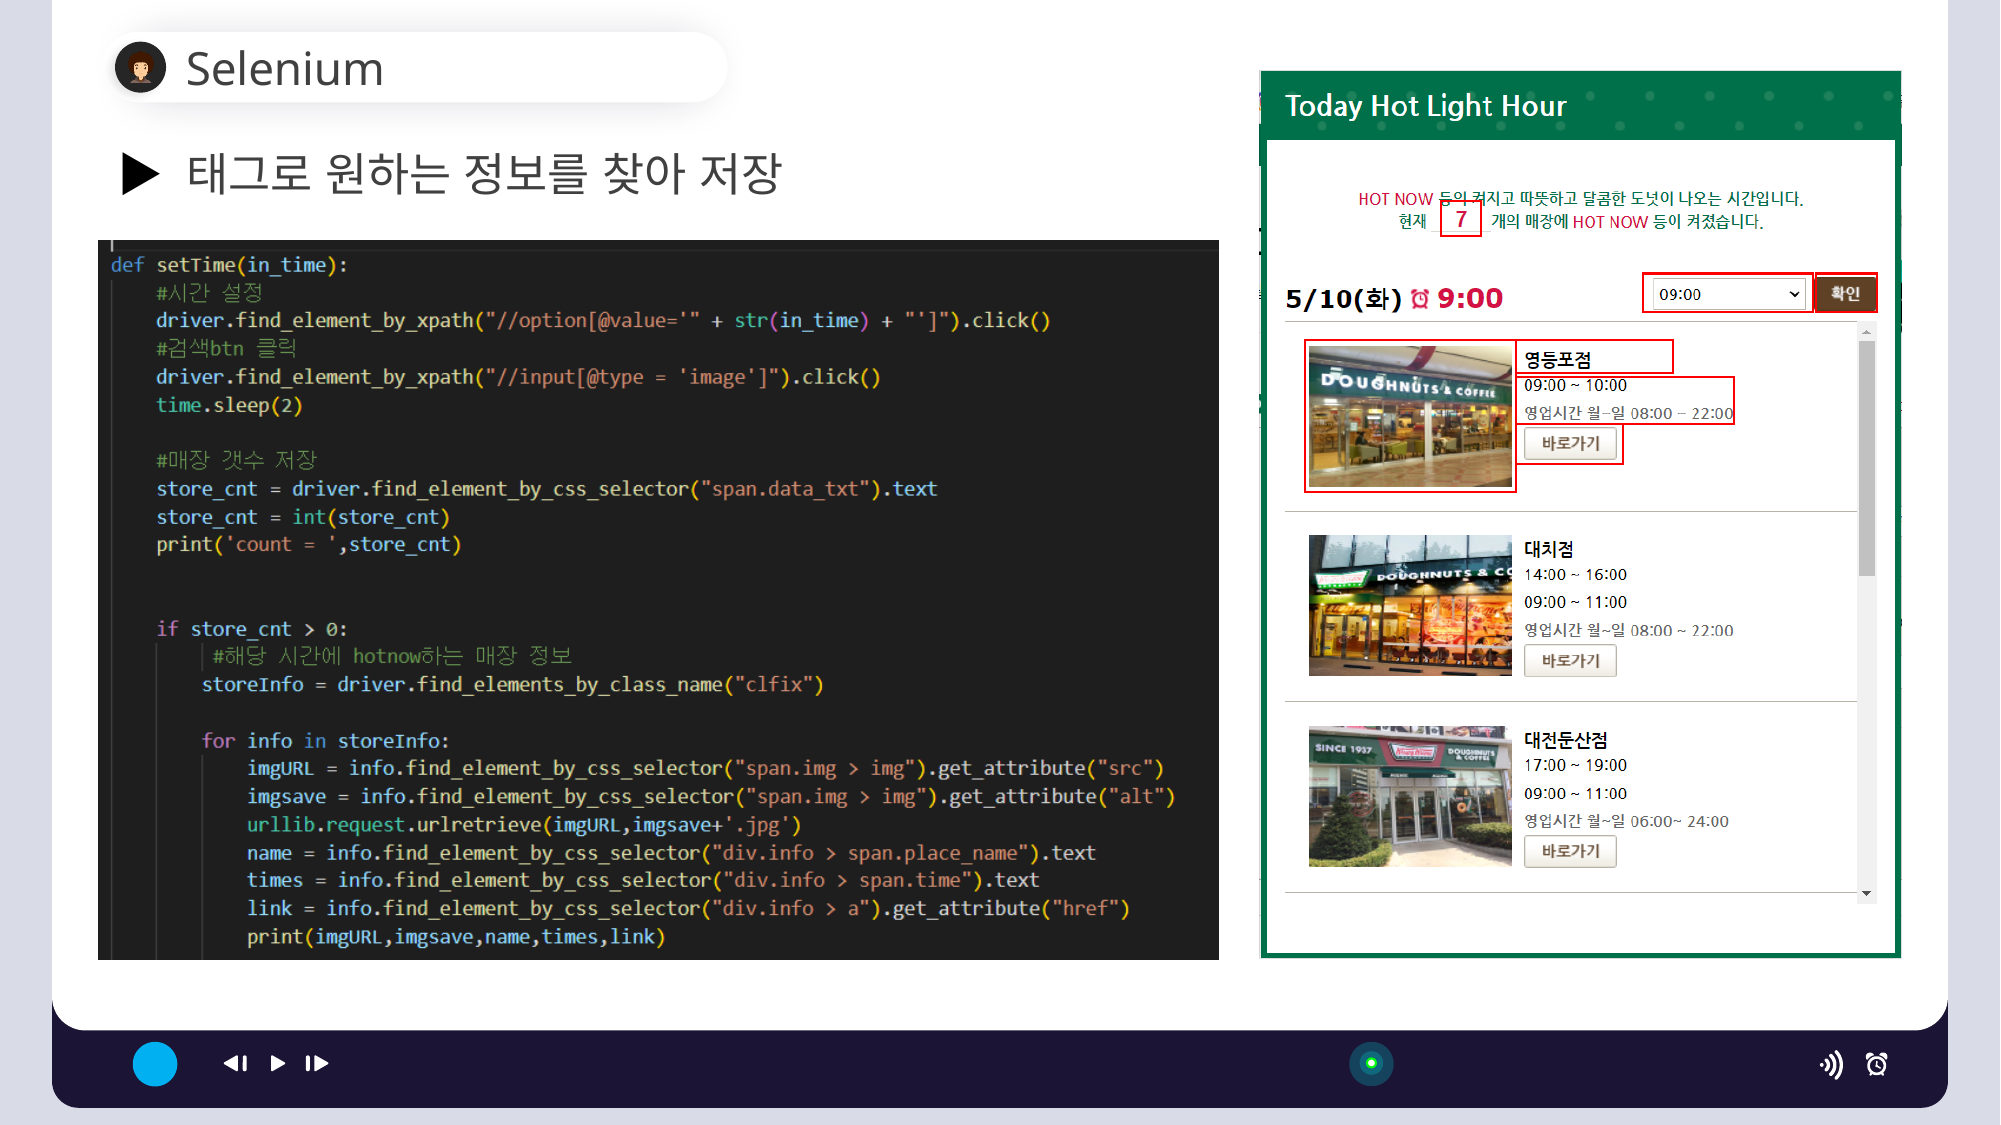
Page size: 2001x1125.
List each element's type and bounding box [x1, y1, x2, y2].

text_box [52, 0, 1948, 1108]
text_box [98, 70, 1902, 960]
